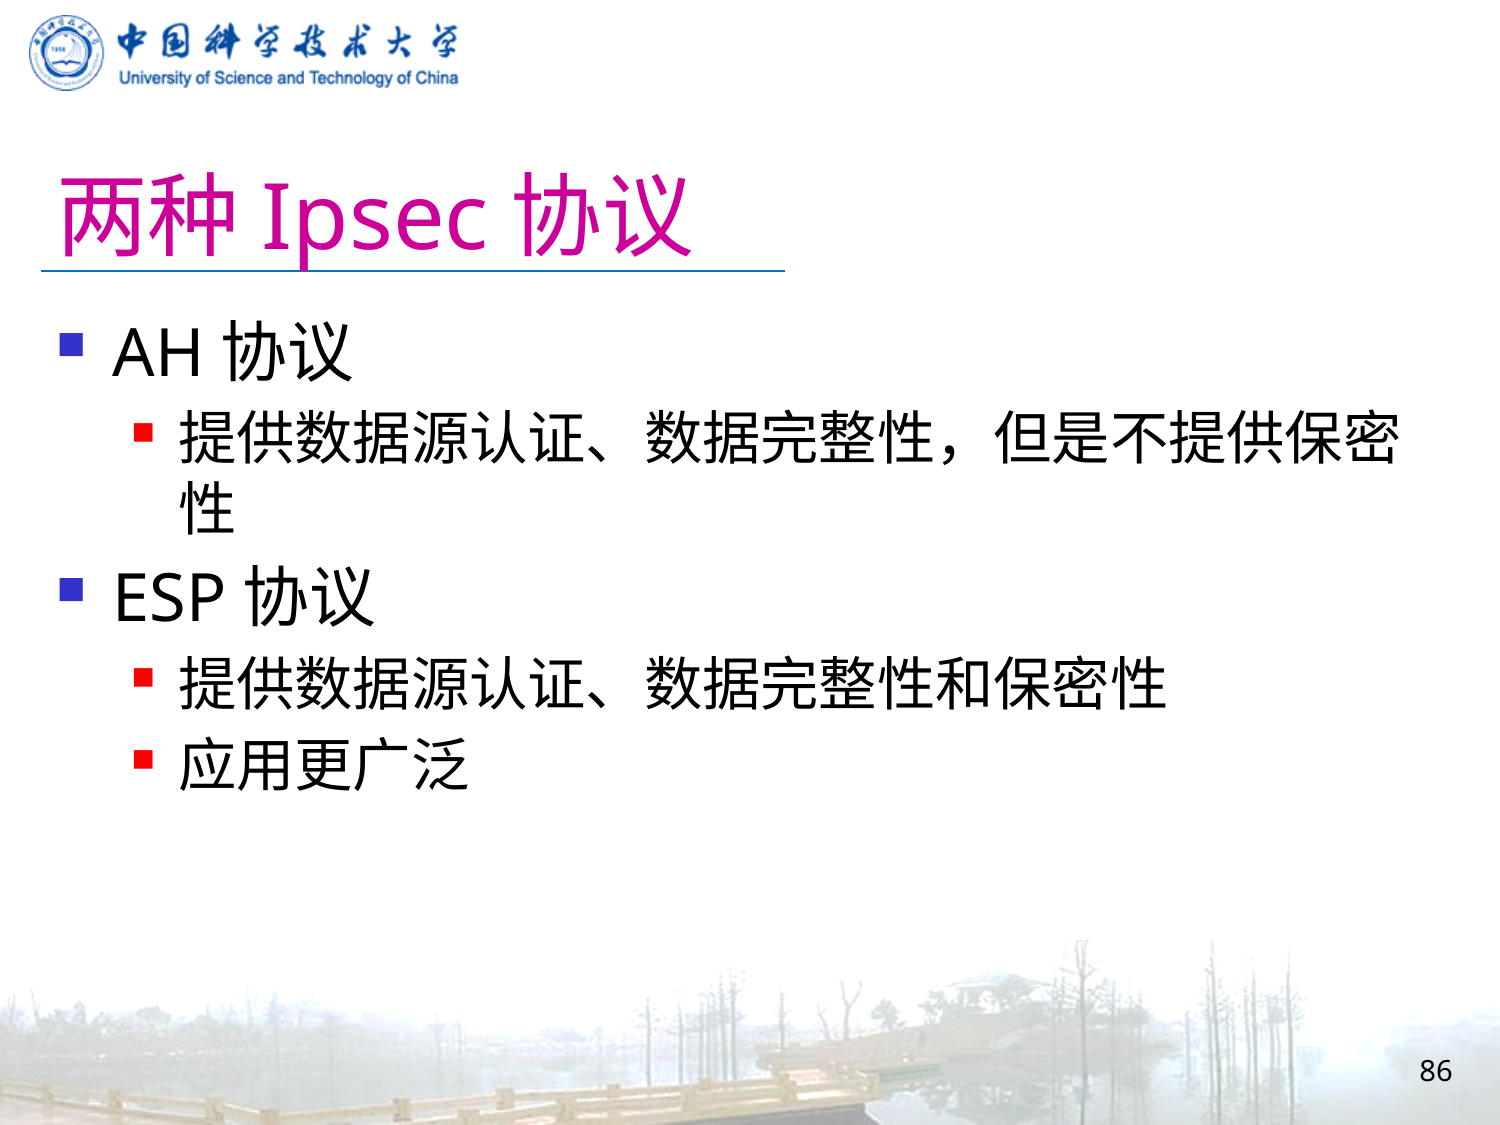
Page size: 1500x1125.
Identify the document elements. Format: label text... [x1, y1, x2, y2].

title 两种Ipsec协议 [40, 34, 1468, 276]
picture [29, 15, 461, 91]
slide_number 86 [1154, 1023, 1468, 1100]
list AH协议 提供数据源认证、数据完整性，但是不提供保密性 ESP协议 提供数据源认证、数据完整性和保密性 应用更广泛 [40, 302, 1470, 1007]
text_box 有效吗？ [0, 940, 1500, 1125]
